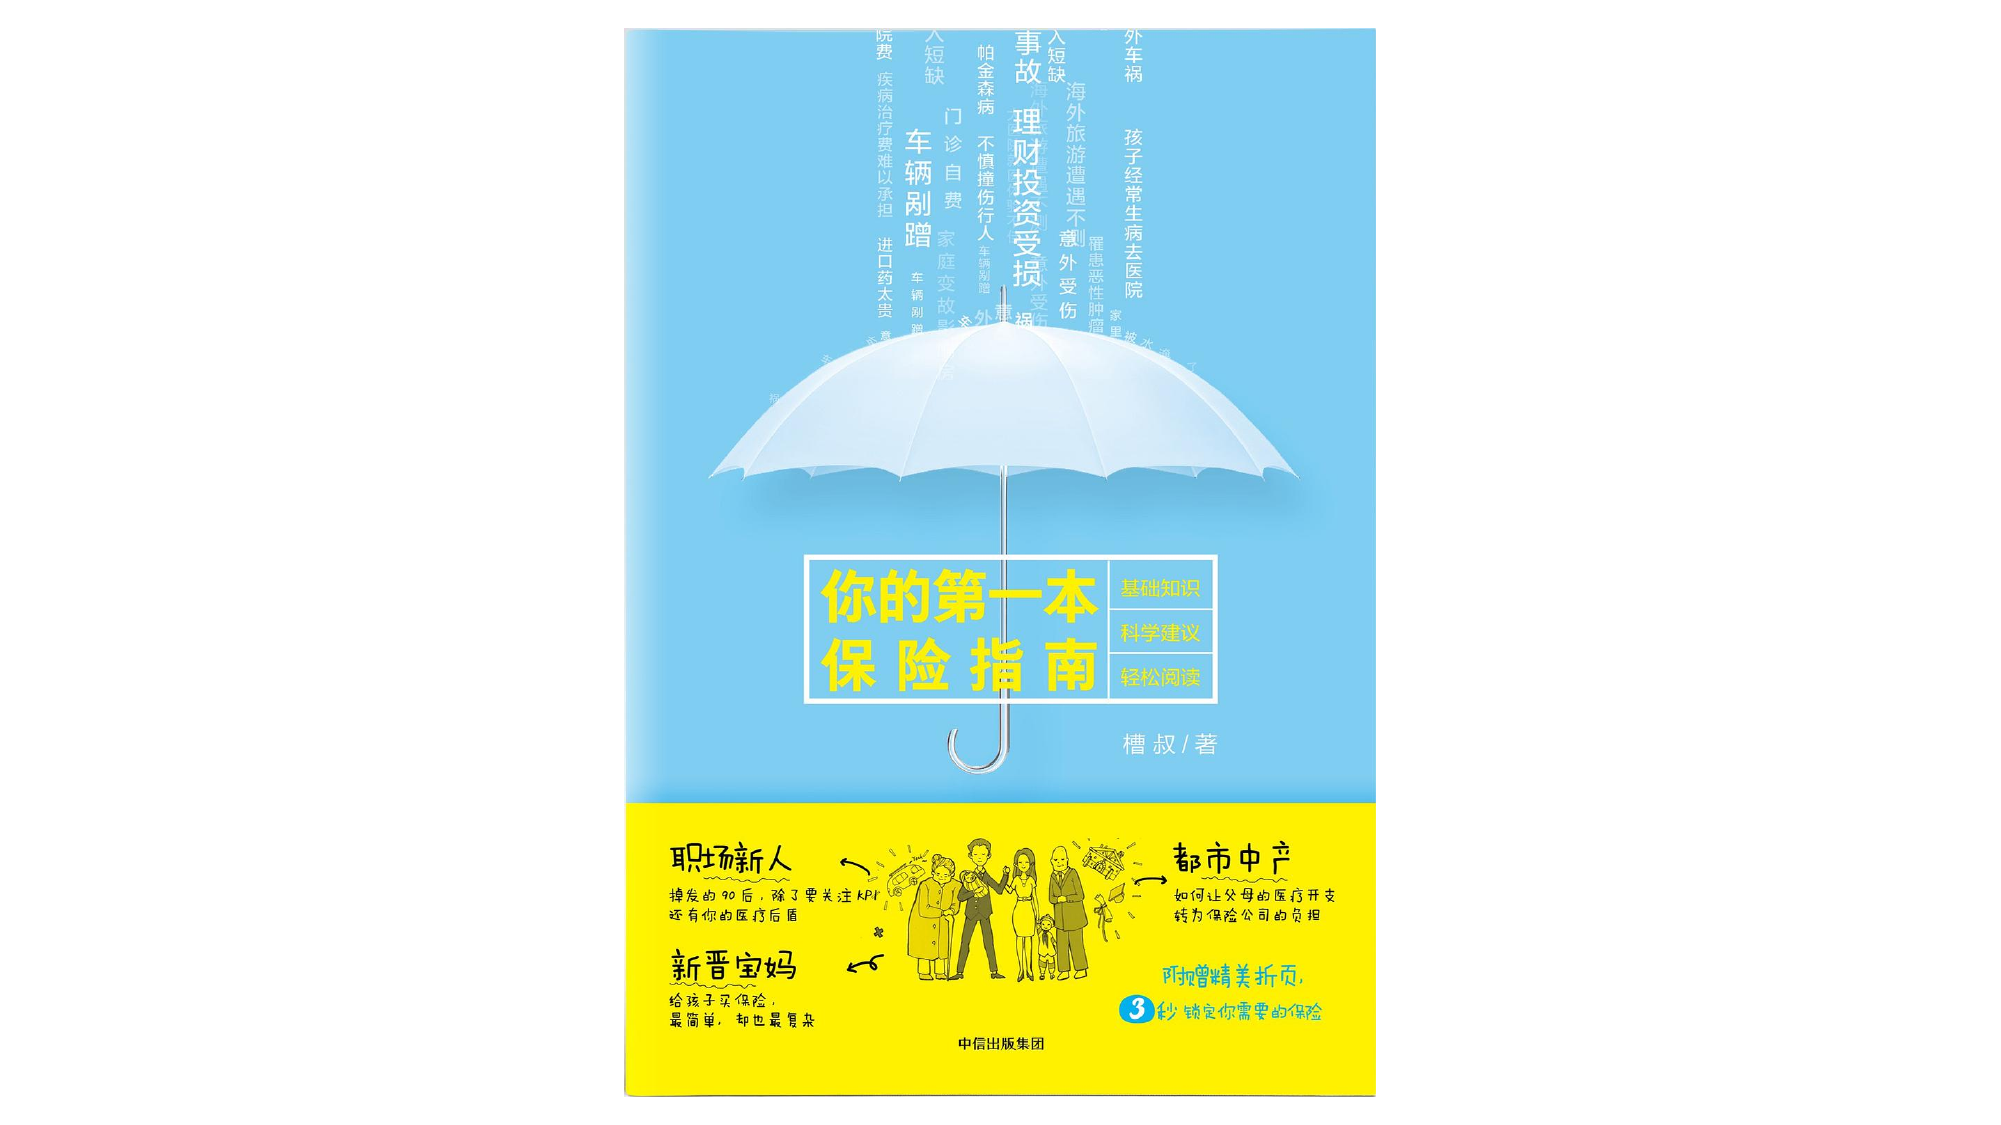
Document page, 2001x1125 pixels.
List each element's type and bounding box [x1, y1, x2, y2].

picture [624, 28, 1376, 1097]
